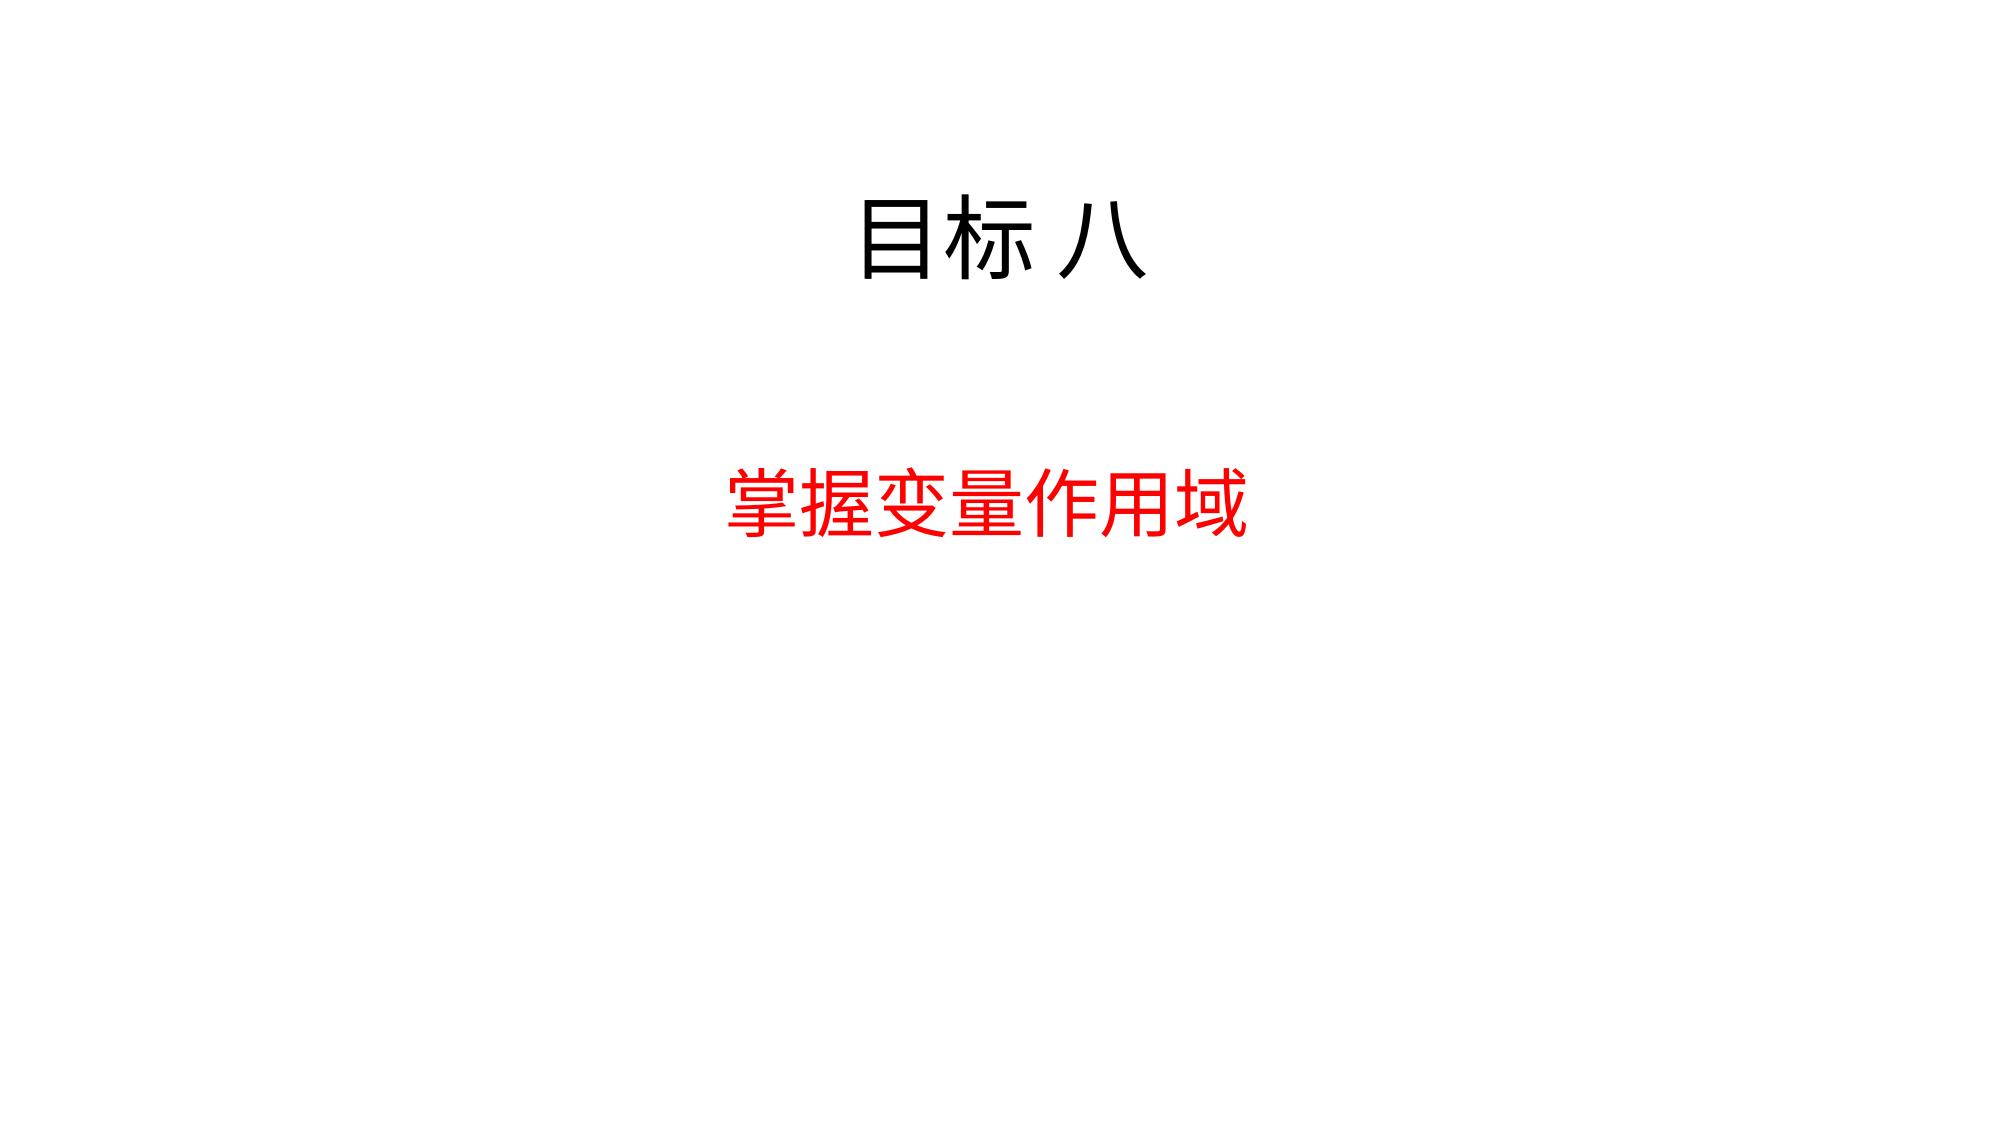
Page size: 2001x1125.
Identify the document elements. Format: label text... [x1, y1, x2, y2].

title 目标 八 [249, 184, 1750, 300]
subtitle 掌握变量作用域 [236, 459, 1737, 825]
